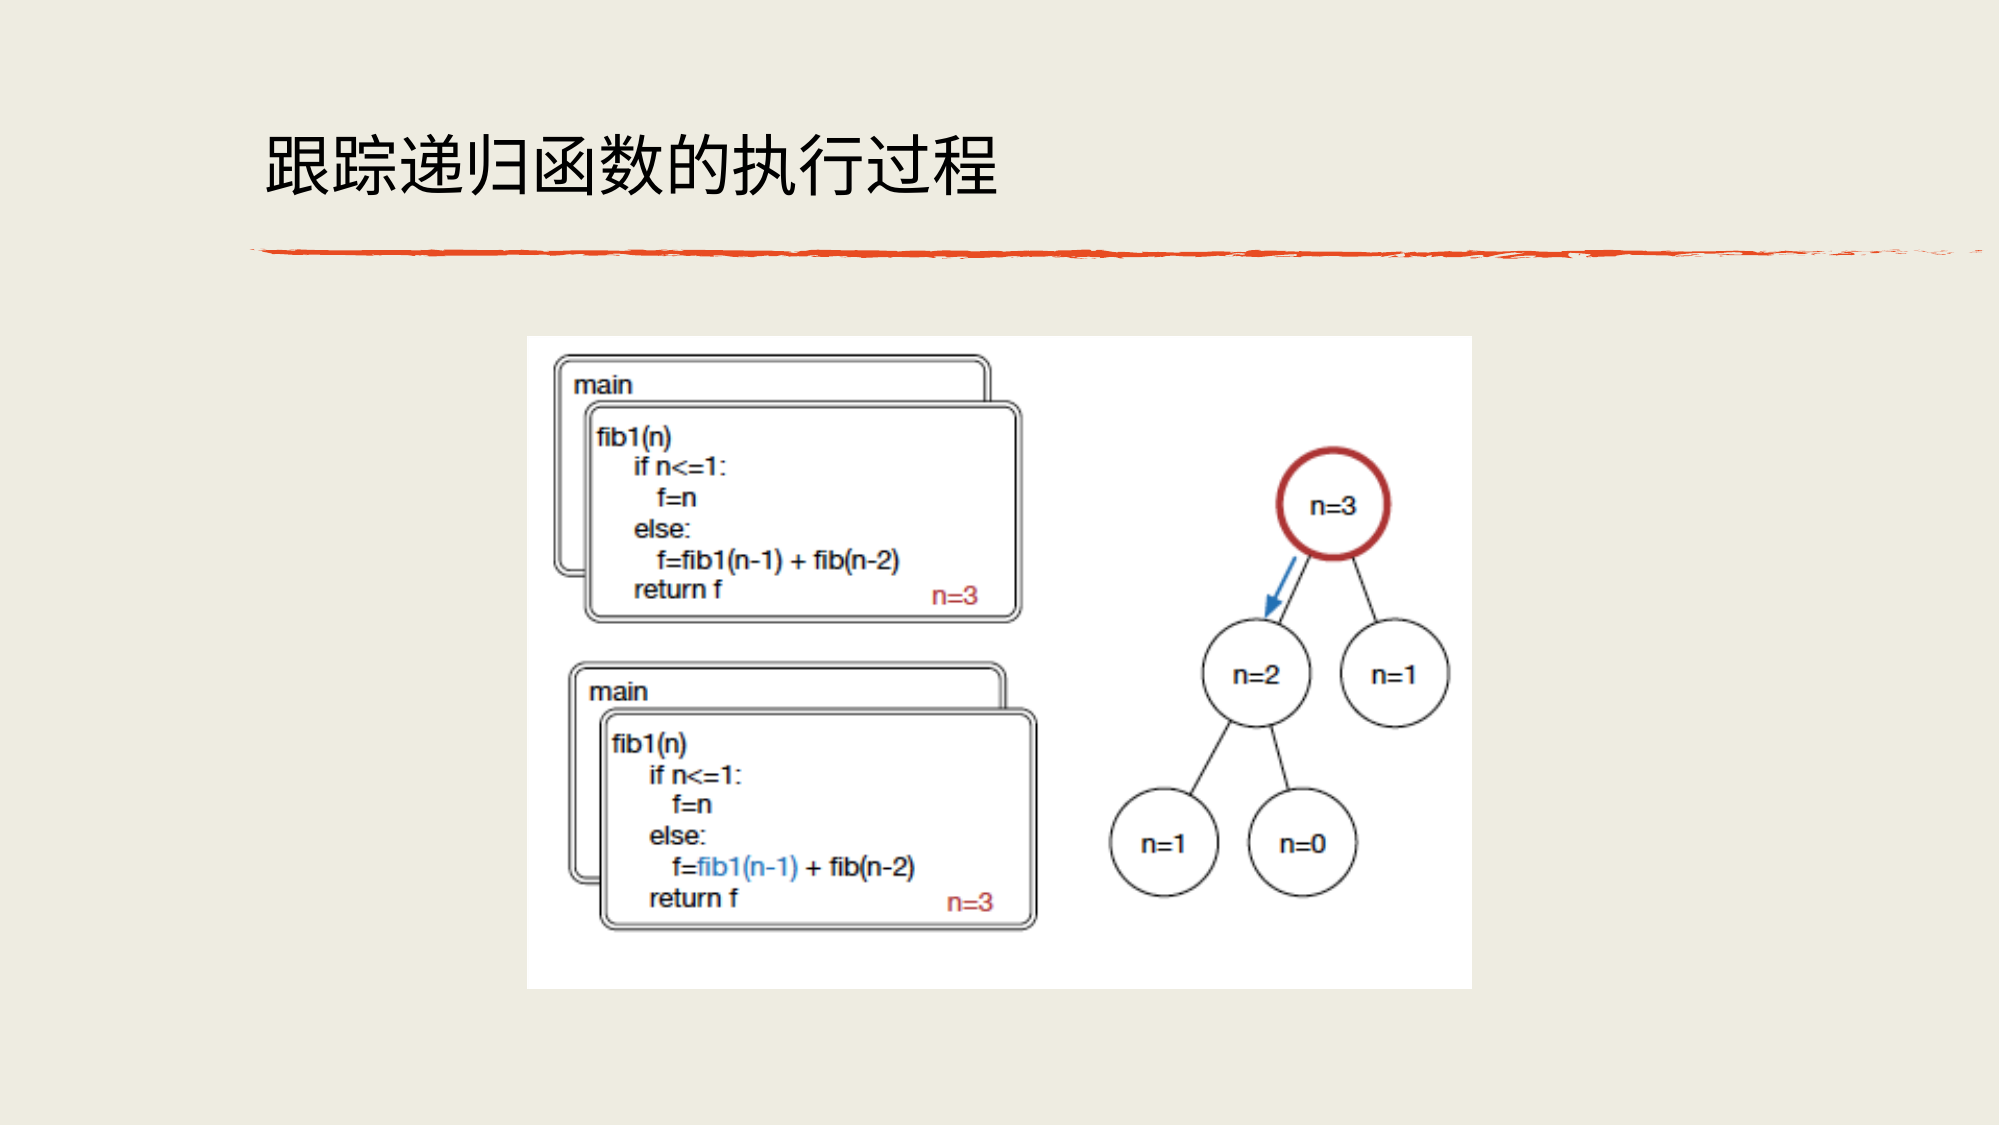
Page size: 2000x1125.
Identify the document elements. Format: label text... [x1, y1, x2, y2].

picture [527, 336, 1472, 989]
title 跟踪递归函数的执行过程 [249, 45, 1750, 213]
